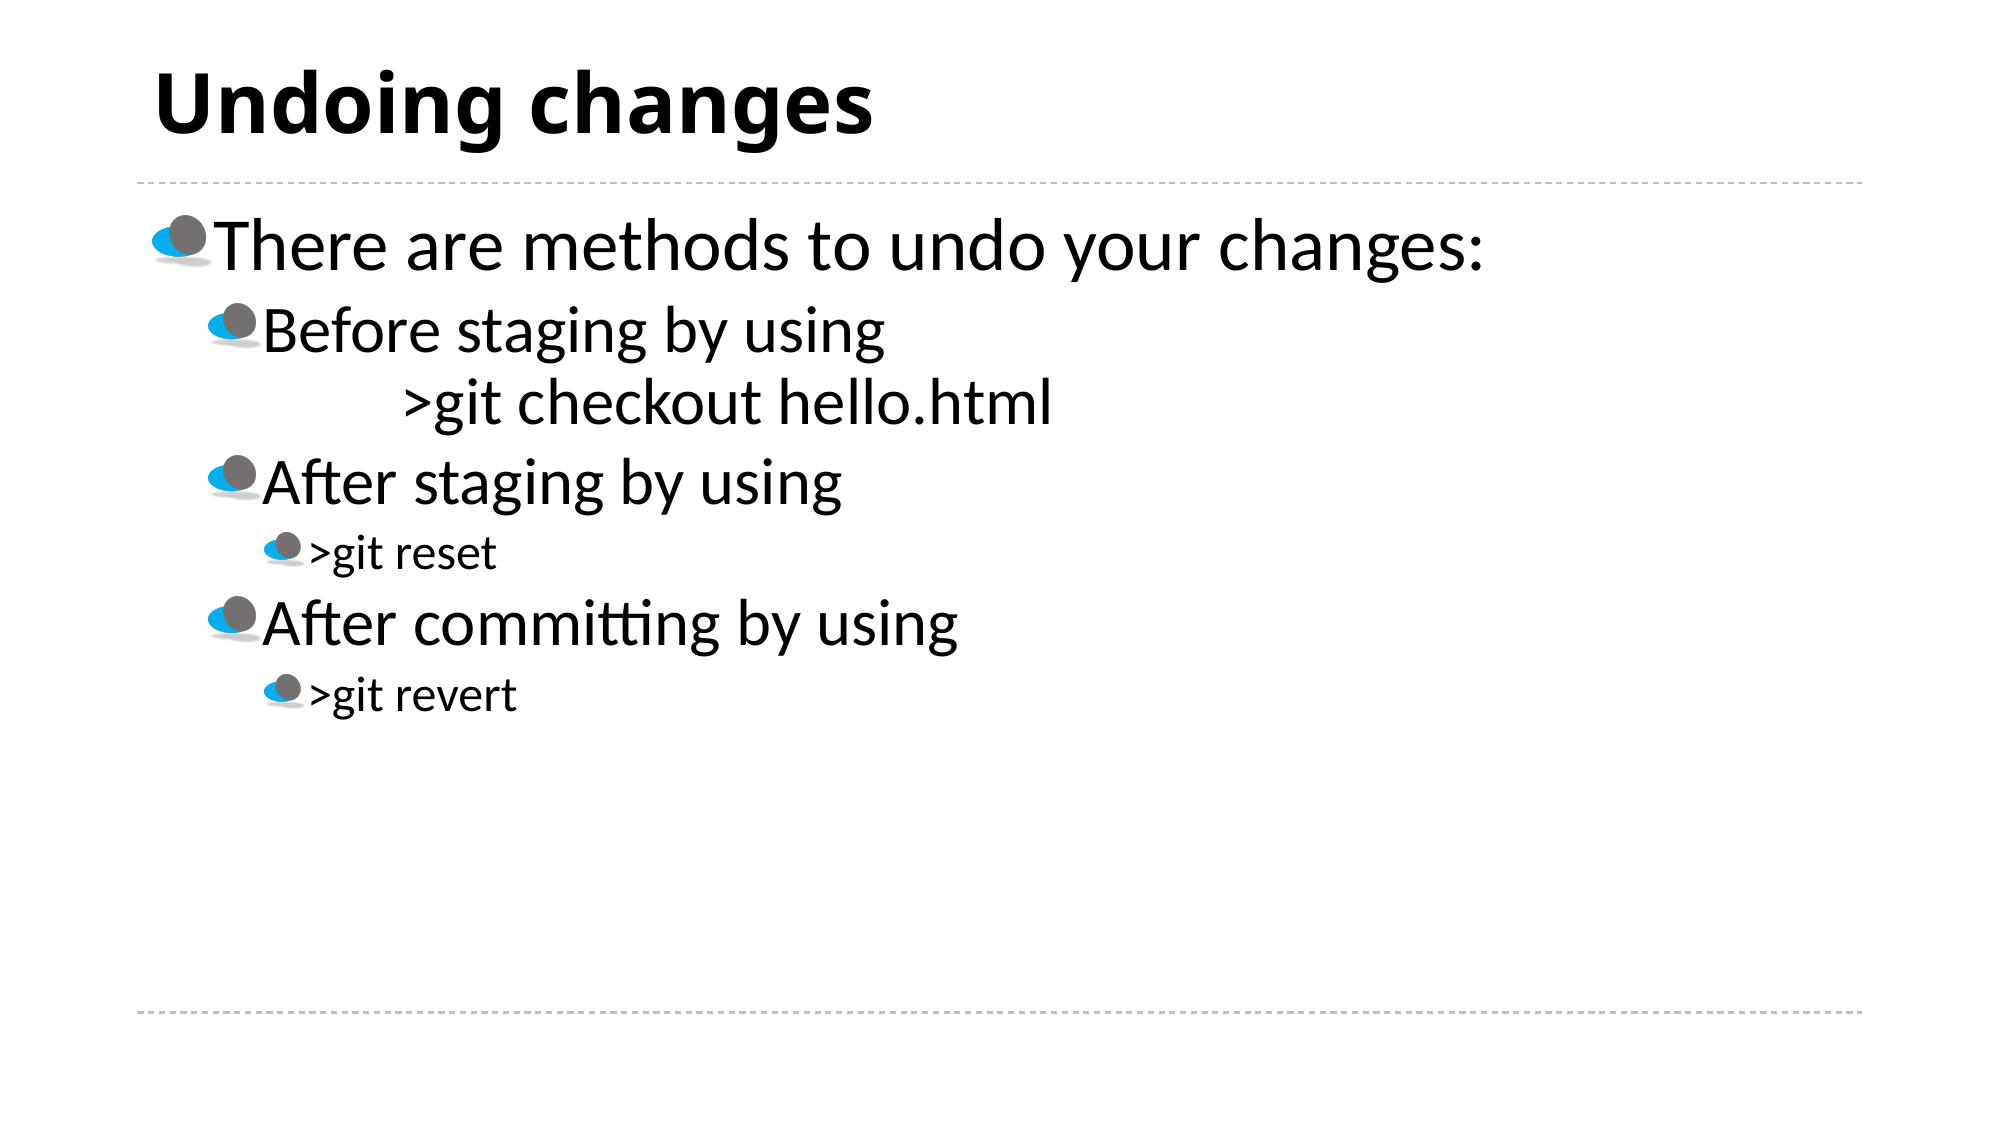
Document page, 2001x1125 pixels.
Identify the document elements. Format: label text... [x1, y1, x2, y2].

picture [264, 674, 306, 710]
title Undoing changes [137, 31, 1863, 182]
picture [264, 532, 306, 568]
picture [208, 596, 263, 644]
list There are methods to undo your changes: Before staging by using >git checkout hello.html After staging by using >git reset After committing by using >git revert [137, 198, 1863, 1014]
picture [152, 215, 214, 269]
picture [208, 303, 263, 350]
picture [208, 455, 263, 502]
